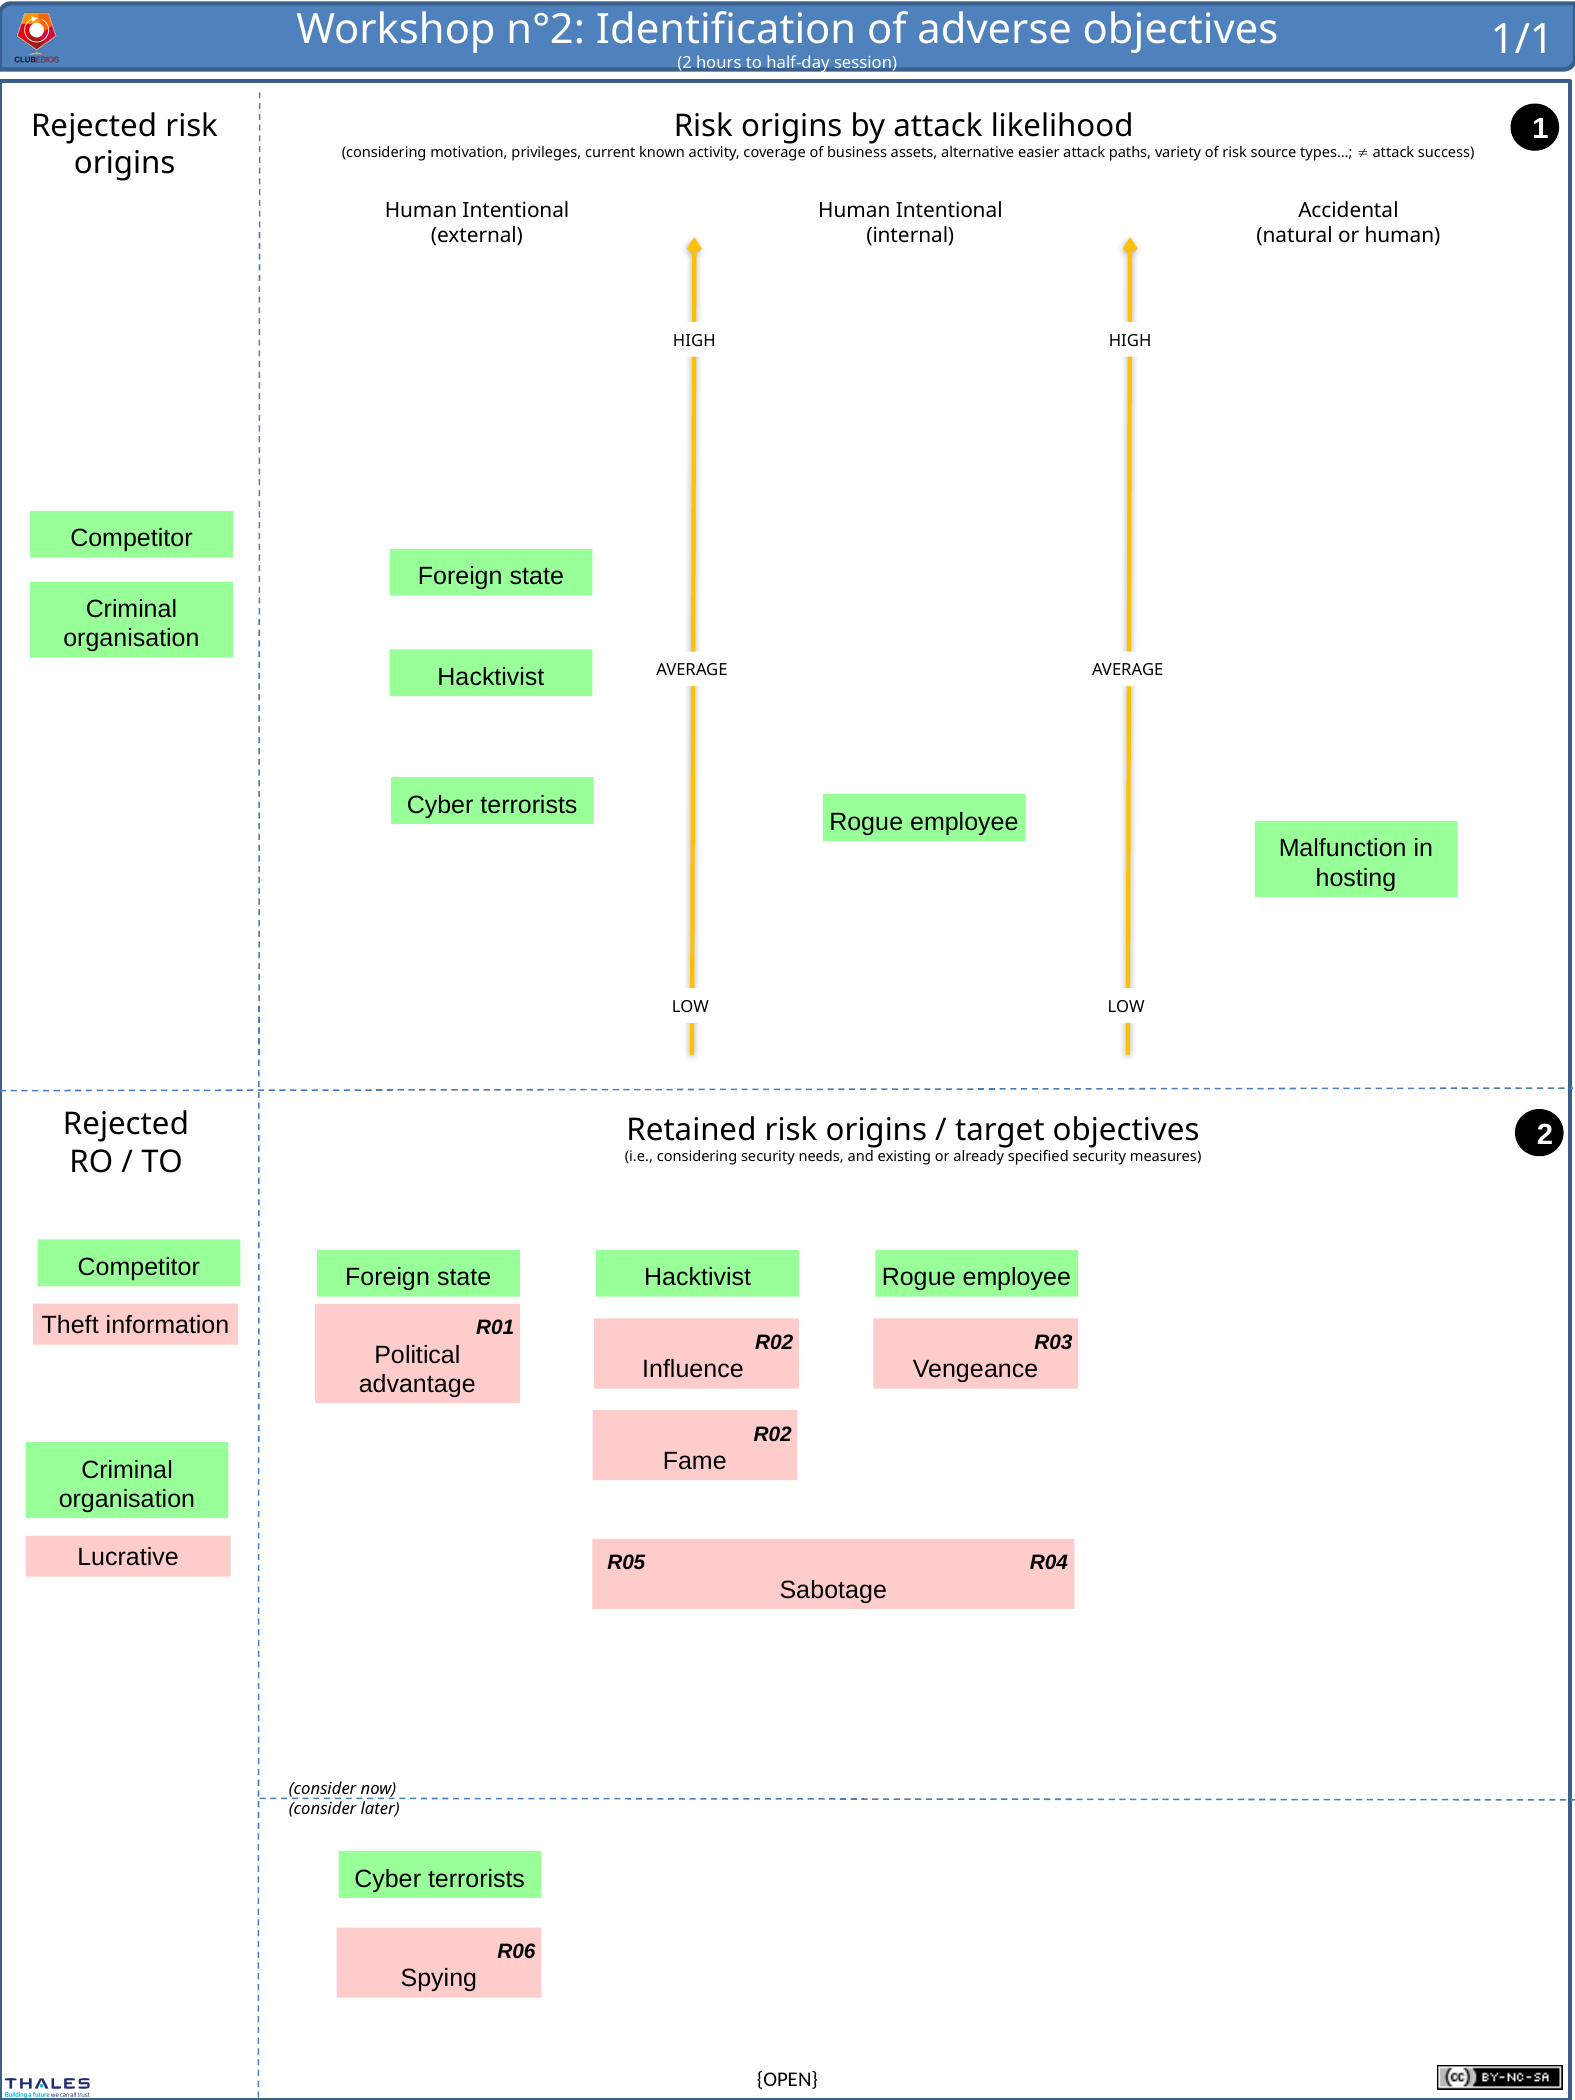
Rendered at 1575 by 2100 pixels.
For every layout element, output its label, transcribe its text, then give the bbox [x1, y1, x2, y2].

text_box Criminal organisation [25, 1442, 229, 1519]
text_box 1/1 [1475, 3, 1569, 69]
picture [3, 2077, 91, 2098]
text_box Foreign state [317, 1249, 520, 1297]
text_box Rogue employee [875, 1249, 1079, 1297]
text_box Criminal organisation [30, 581, 233, 658]
text_box R01 Political advantage [315, 1303, 520, 1404]
text_box Competitor [37, 1239, 241, 1287]
text_box Competitor [30, 510, 233, 558]
text_box Rogue employee [822, 793, 1026, 841]
text_box R03 Vengeance [873, 1318, 1079, 1389]
picture [14, 12, 59, 63]
text_box R05 R04 Sabotage [592, 1538, 1075, 1609]
text_box Theft information [33, 1303, 239, 1345]
text_box Hacktivist [389, 649, 593, 697]
text_box Cyber terrorists [390, 777, 594, 824]
text_box Lucrative [25, 1535, 231, 1577]
picture [1437, 2065, 1563, 2090]
text_box Cyber terrorists [338, 1850, 542, 1898]
text_box Foreign state [389, 548, 593, 596]
text_box R02 Fame [592, 1410, 798, 1481]
text_box R06 Spying [336, 1927, 542, 1998]
text_box Hacktivist [596, 1249, 799, 1297]
text_box R02 Influence [594, 1318, 799, 1389]
text_box Malfunction in hosting [1254, 820, 1458, 897]
